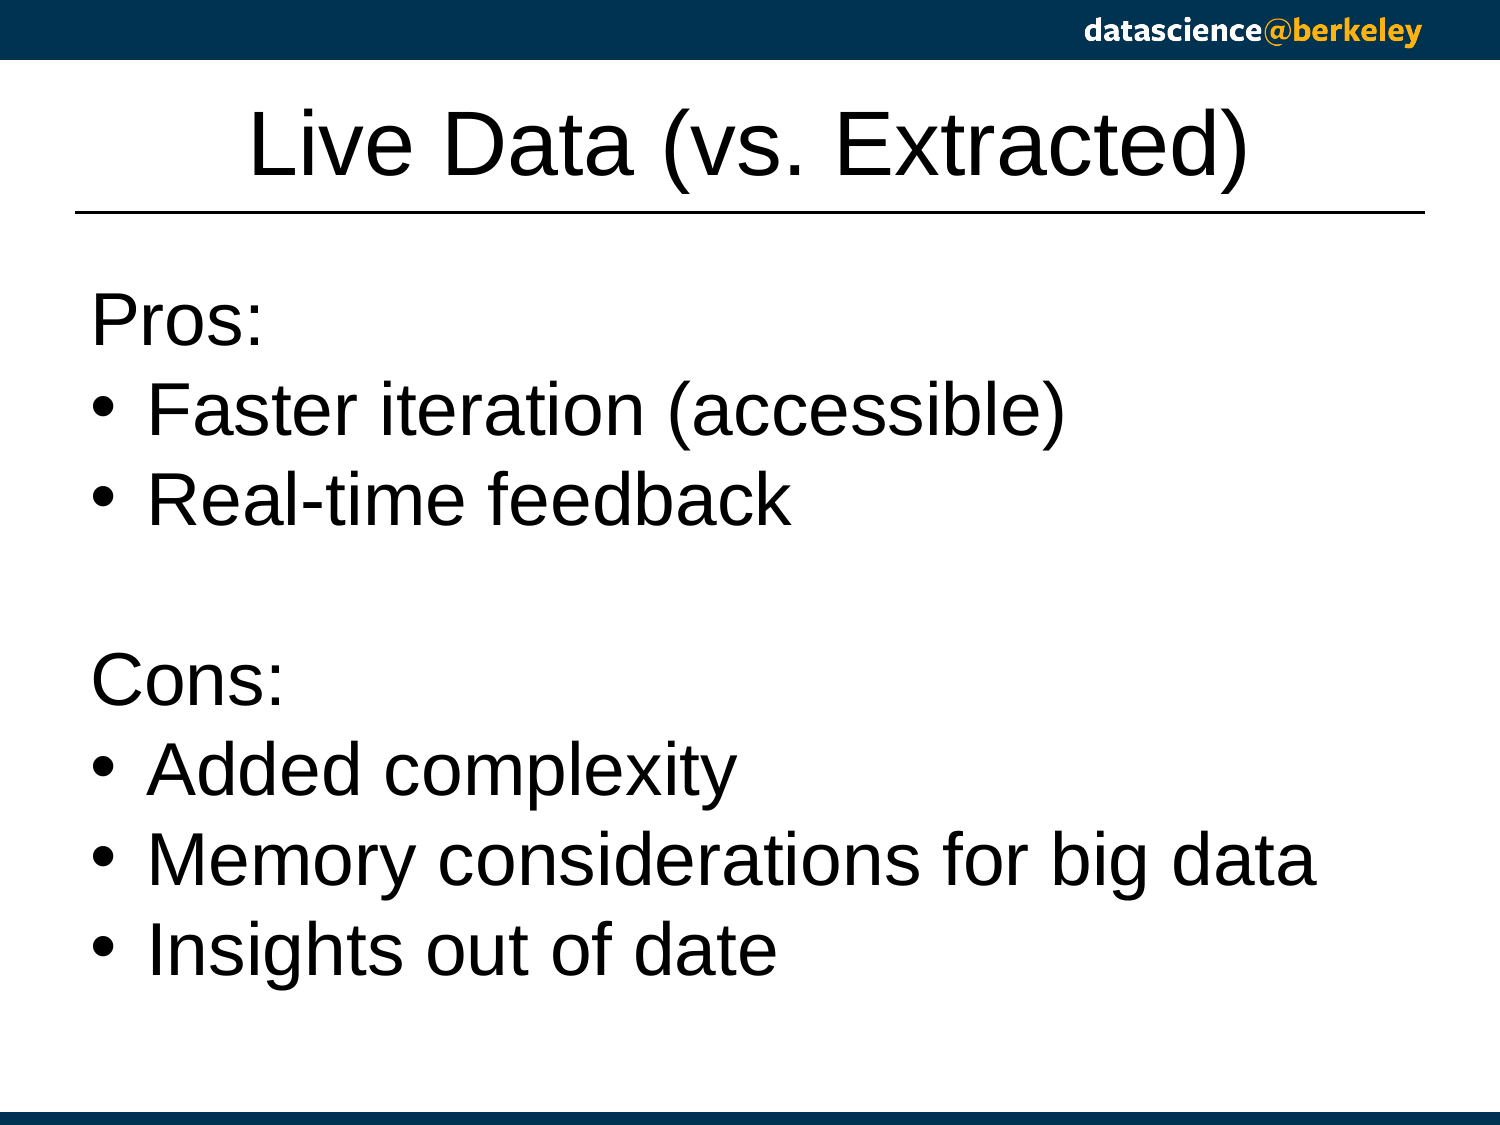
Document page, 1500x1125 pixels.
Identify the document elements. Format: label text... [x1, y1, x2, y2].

picture [1079, 10, 1431, 52]
list Pros: Faster iteration (accessible) Real-time feedback Cons: Added complexity Memory considerations for big data Insights out of date [75, 262, 1425, 1005]
title Live Data (vs. Extracted) [75, 45, 1425, 233]
